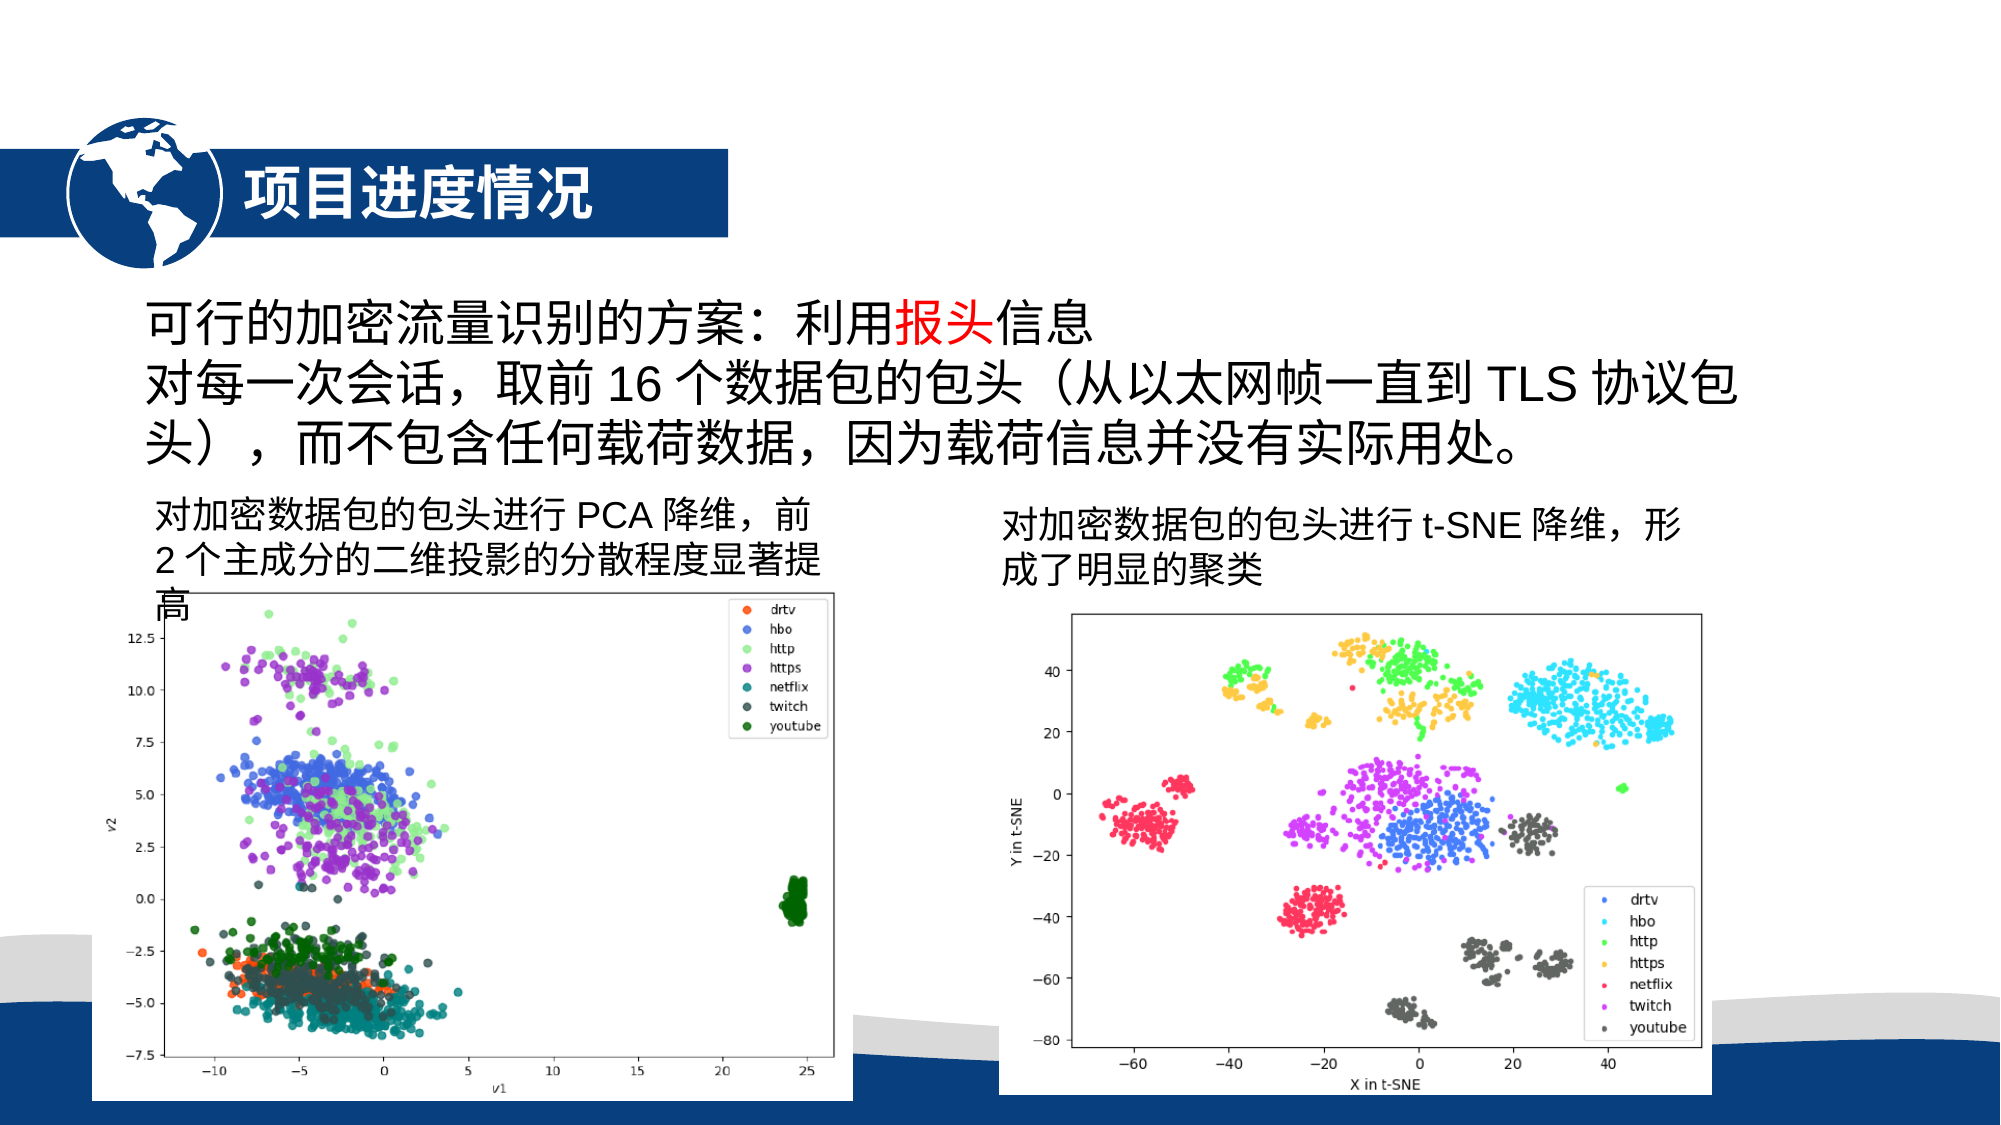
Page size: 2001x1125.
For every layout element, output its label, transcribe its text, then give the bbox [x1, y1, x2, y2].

picture [92, 571, 853, 1101]
text_box 可行的加密流量识别的方案：利用报头信息 对每一次会话，取前16个数据包的包头（从以太网帧一直到TLS协议包头），而不包含任何载荷数据，因为载荷信息并没有实际用处。 [130, 283, 1833, 505]
text_box 对加密数据包的包头进行PCA降维，前2个主成分的二维投影的分散程度显著提高 [140, 483, 853, 571]
text_box 对加密数据包的包头进行t-SNE降维，形成了明显的聚类 [986, 493, 1699, 599]
picture [999, 604, 1712, 1095]
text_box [0, 114, 729, 272]
